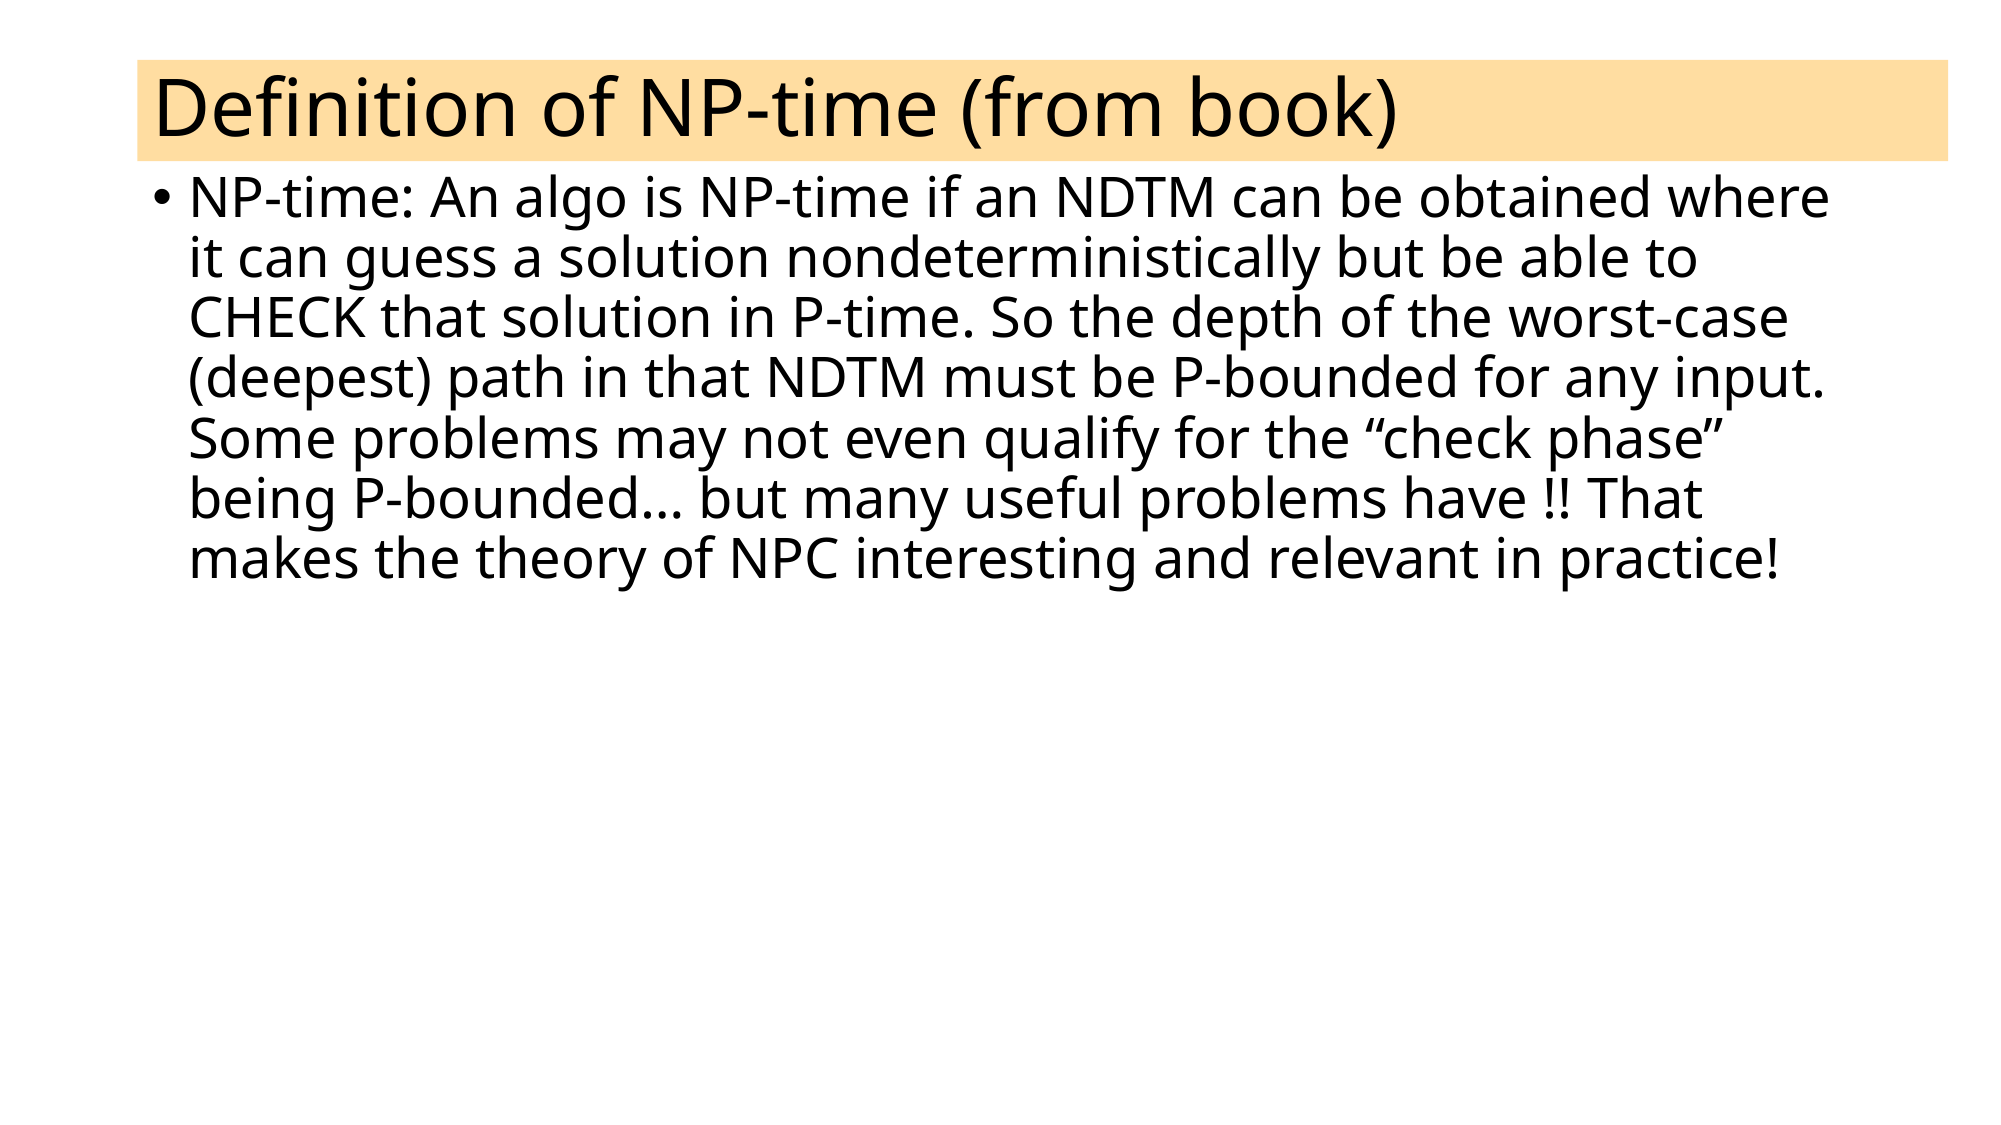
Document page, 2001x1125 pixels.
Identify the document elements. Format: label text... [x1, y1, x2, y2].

title Definition of NP-time (from book) [137, 59, 1949, 162]
list NP-time: An algo is NP-time if an NDTM can be obtained where it can guess a solution nondeterministically but be able to CHECK that solution in P-time. So the depth of the worst-case (deepest) path in that NDTM must be P-bounded for any input. Some problems may not even qualify for the “check phase” being P-bounded… but many useful problems have !! That makes the theory of NPC interesting and relevant in practice! [137, 161, 1863, 640]
